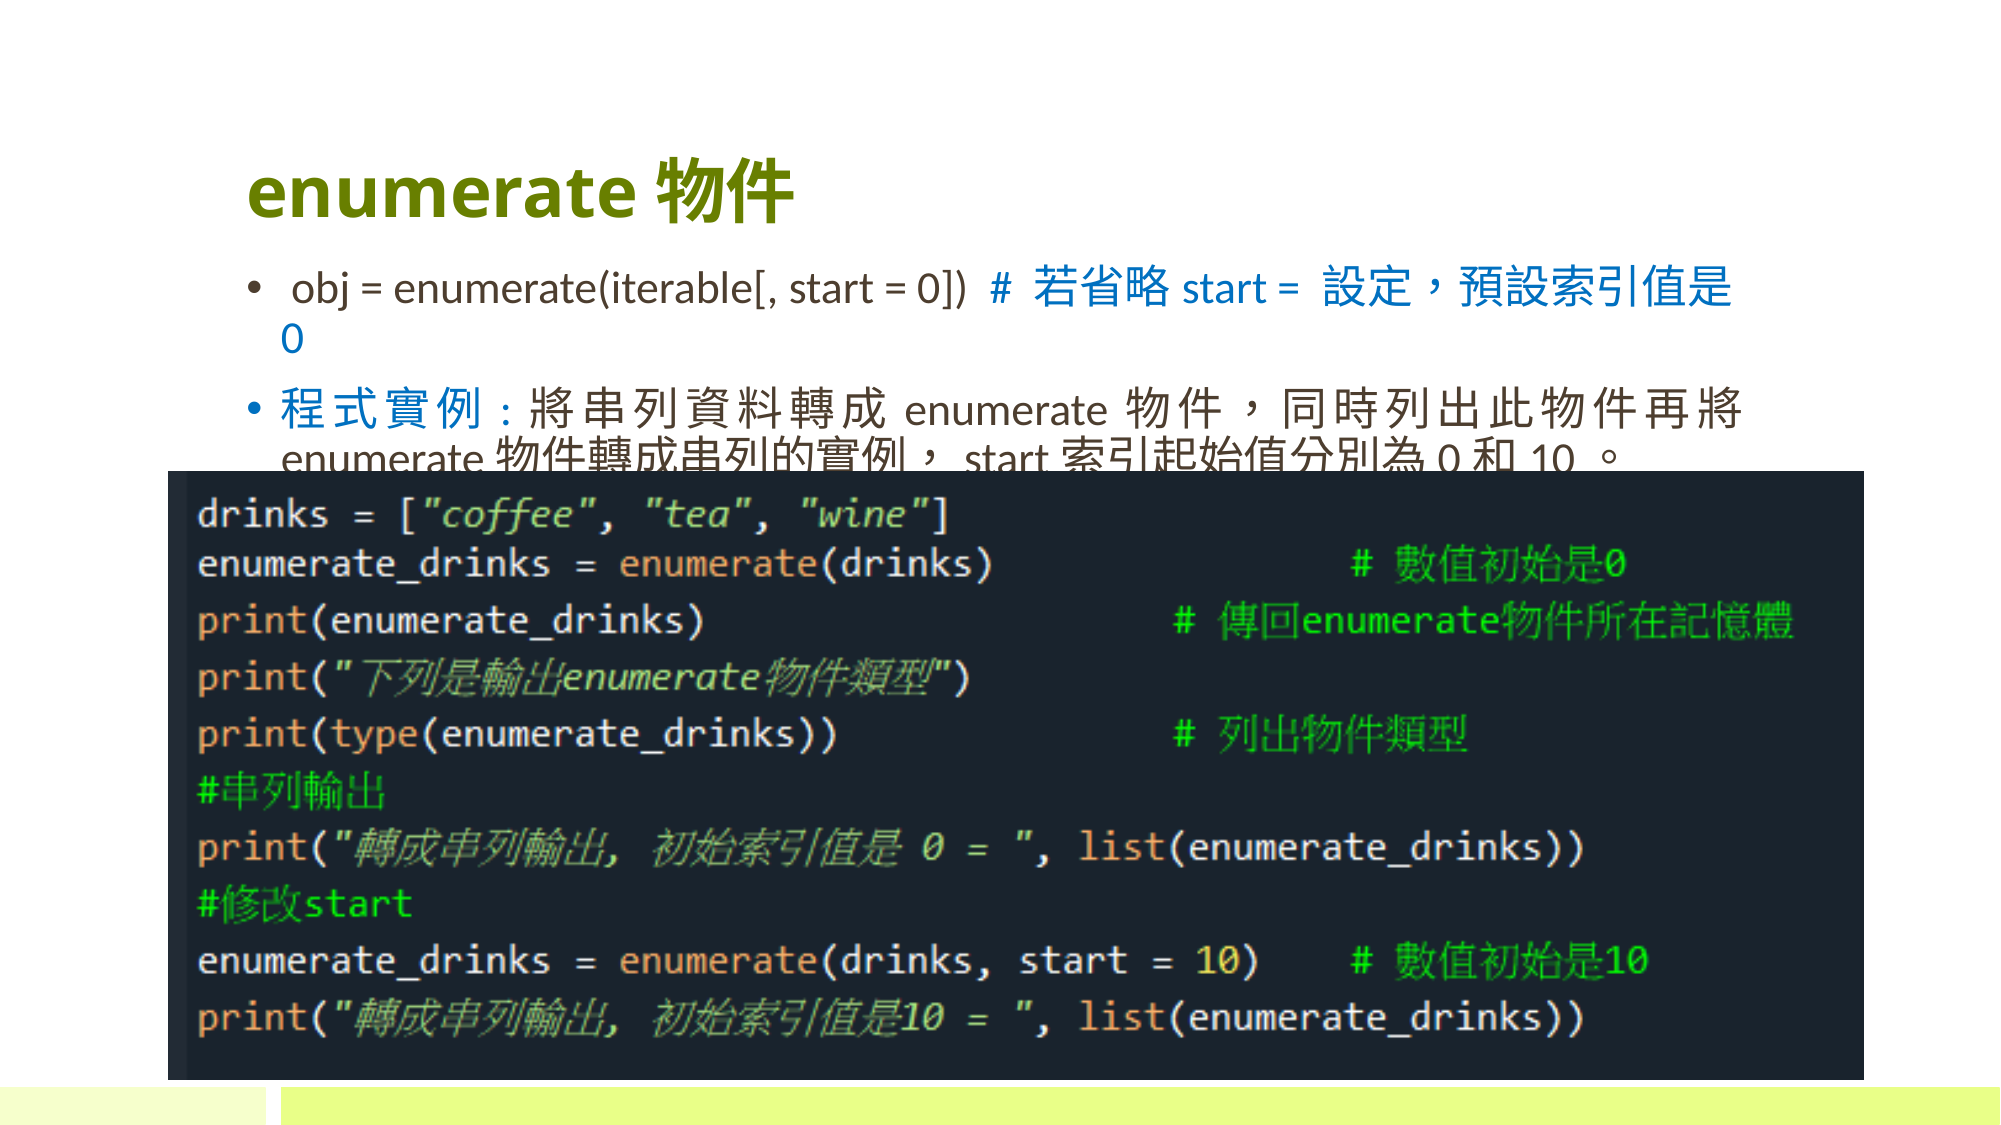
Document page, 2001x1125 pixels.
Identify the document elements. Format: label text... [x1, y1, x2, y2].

picture [168, 471, 1864, 1080]
list obj = enumerate(iterable[, start = 0]) # 若省略start = 設定，預設索引值是0 程式實例:將串列資料轉成enumerate物件，同時列出此物件再將enumerate物件轉成串列的實例，start索引起始值分別為0和10。 [231, 256, 1769, 471]
title enumerate物件 [231, 45, 1769, 240]
